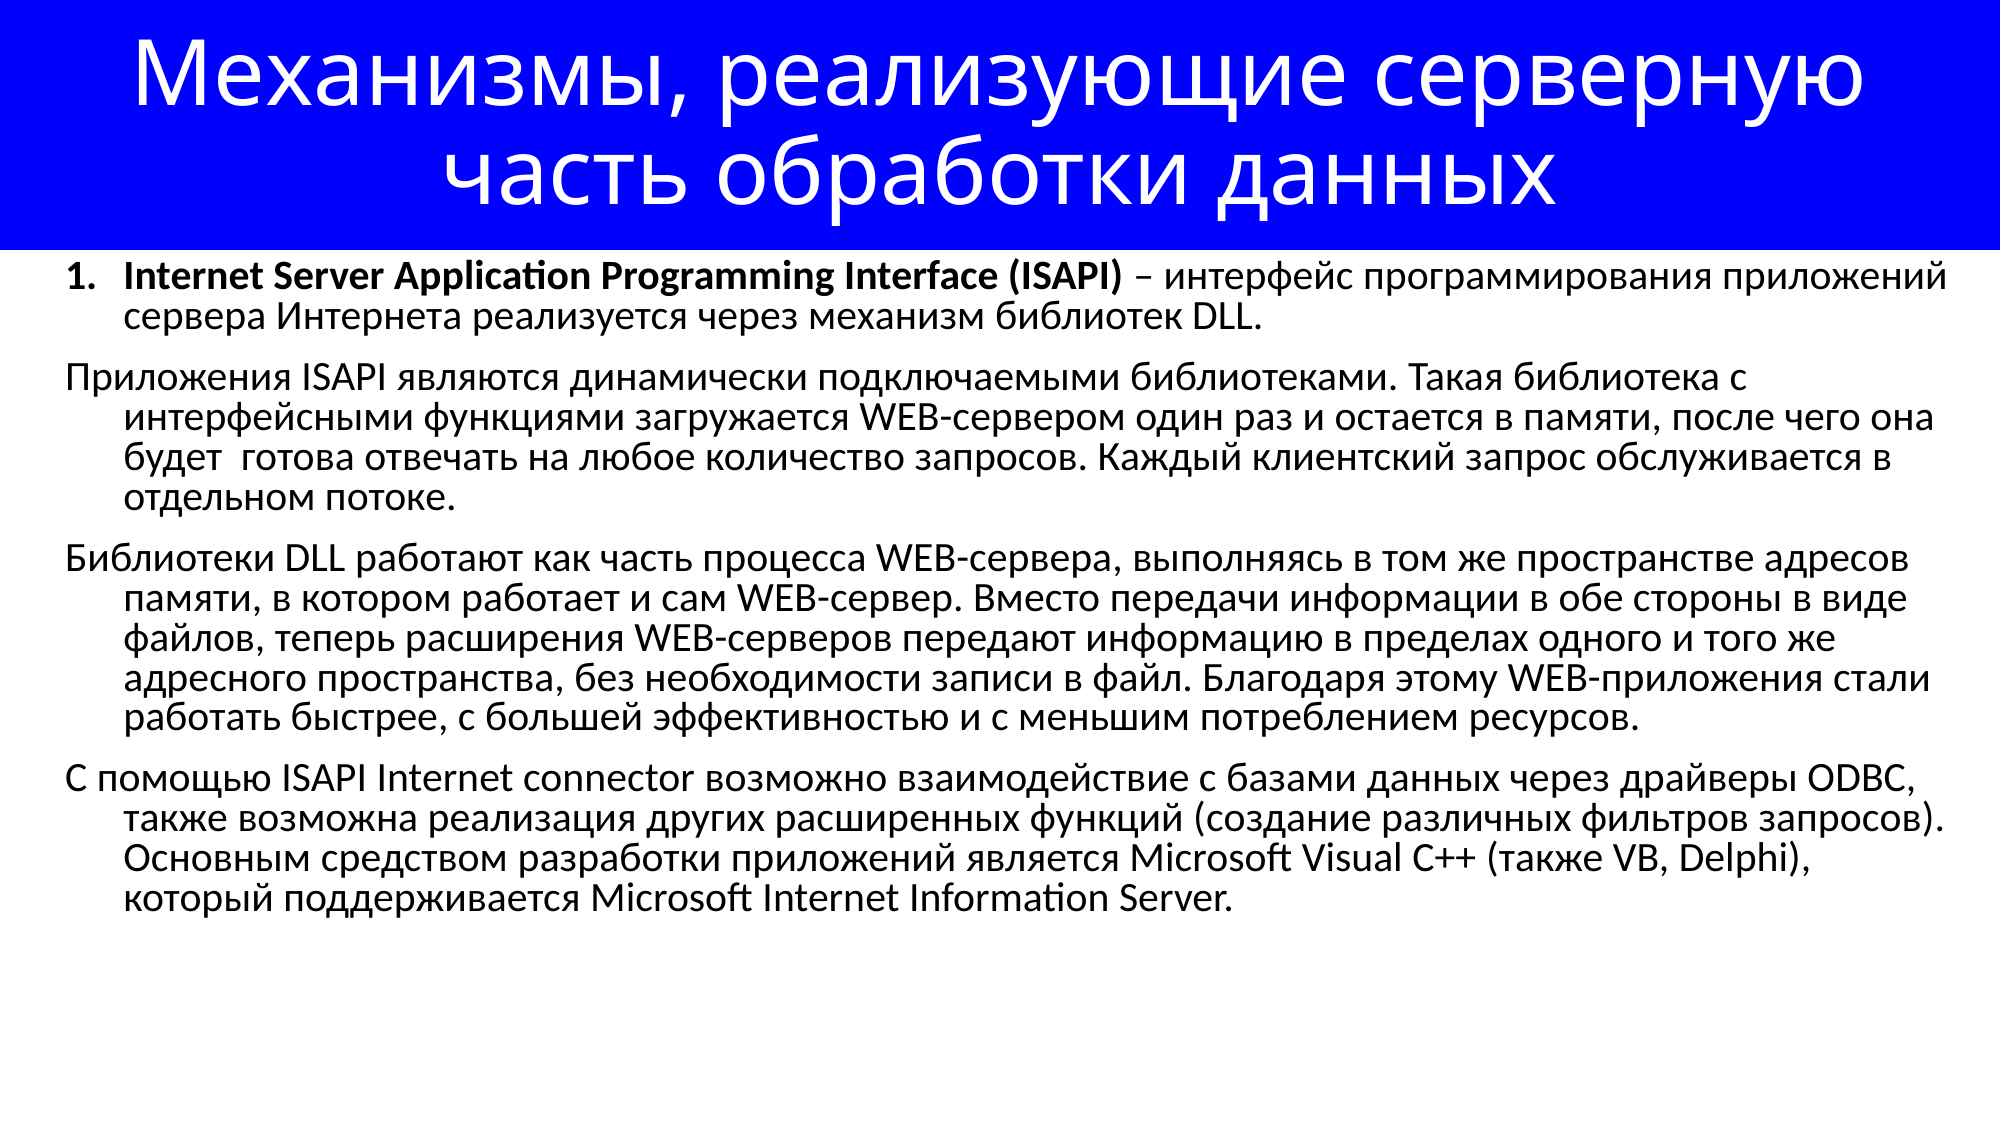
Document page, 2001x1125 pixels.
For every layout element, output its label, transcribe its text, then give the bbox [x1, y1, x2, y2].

list Internet Server Application Programming Interface (ISAPI) – интерфейс программирования приложений сервера Интернета реализуется через механизм библиотек DLL. Приложения ISAPI являются динамически подключаемыми библиотеками. Такая библиотека с интерфейсными функциями загружается WEB-сервером один раз и остается в памяти, после чего она будет готова отвечать на любое количество запросов. Каждый клиентский запрос обслуживается в отдельном потоке. Библиотеки DLL работают как часть процесса WEB-сервера, выполняясь в том же пространстве адресов памяти, в котором работает и сам WEB-сервер. Вместо передачи информации в обе стороны в виде файлов, теперь расширения WEB-серверов передают информацию в пределах одного и того же адресного пространства, без необходимости записи в файл. Благодаря этому WEB-приложения стали работать быстрее, с большей эффективностью и с меньшим потреблением ресурсов. C помощью ISAPI Internet connector возможно взаимодействие с базами данных через драйверы ODBC, также возможна реализация других расширенных функций (создание различных фильтров запросов). Основным средством разработки приложений является Microsoft Visual C++ (также VB, Delphi), который поддерживается Microsoft Internet Information Server. [50, 250, 1983, 1125]
text_box Механизмы, реализующие серверную часть обработки данных [0, 0, 2000, 250]
